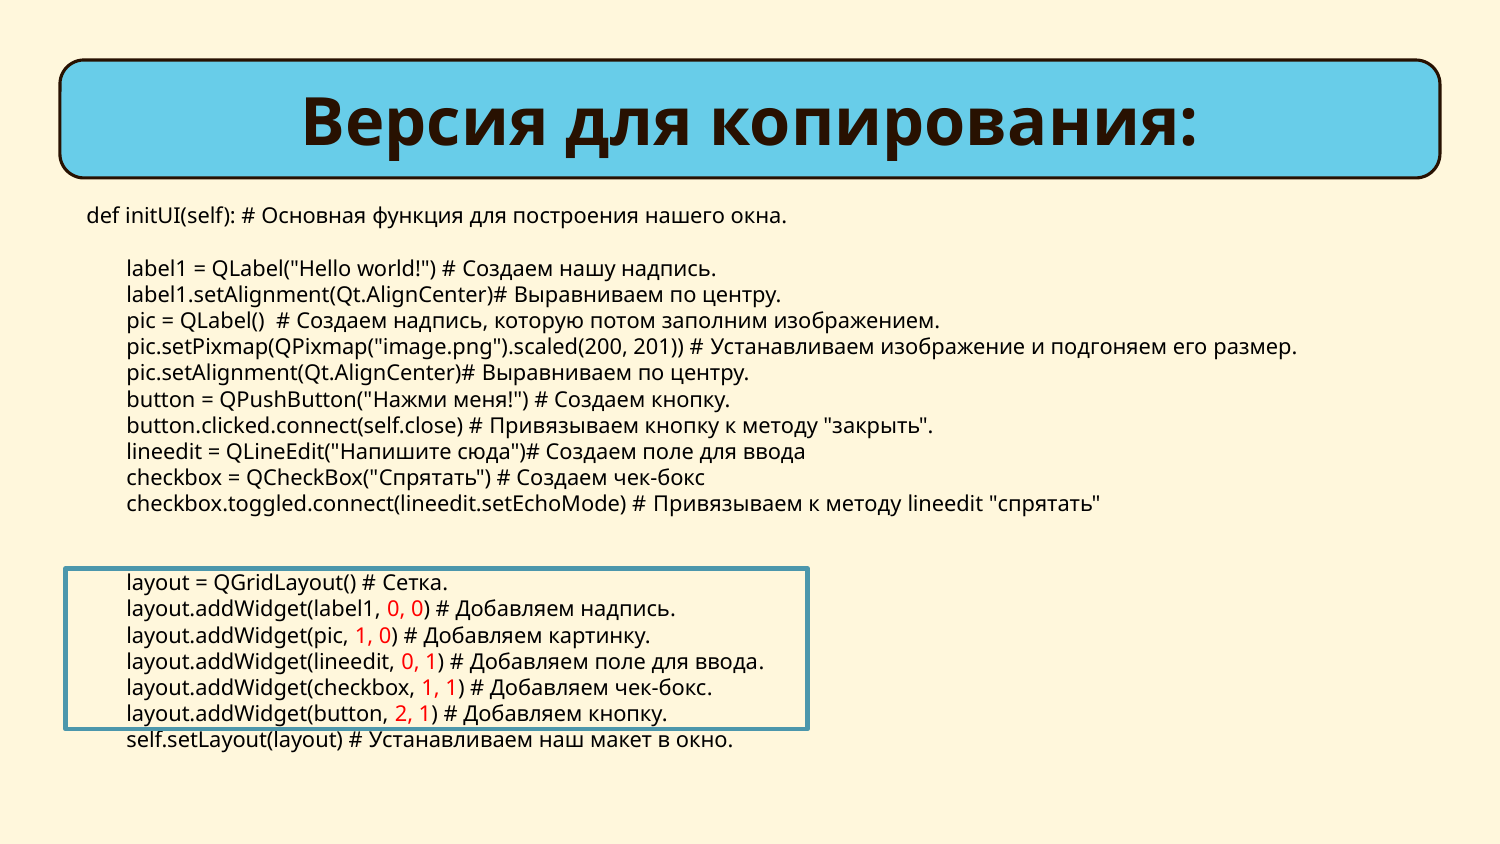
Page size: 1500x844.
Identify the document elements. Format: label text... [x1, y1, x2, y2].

text_box [63, 566, 810, 731]
text_box [59, 59, 1440, 169]
title Версия для копирования: [118, 63, 1382, 160]
text_box def initUI(self): # Основная функция для построения нашего окна. label1 = QLabel("Hello world!") # Создаем нашу надпись. label1.setAlignment(Qt.AlignCenter)# Выравниваем по центру. pic = QLabel() # Создаем надпись, которую потом заполним изображением. pic.setPixmap(QPixmap("image.png").scaled(200, 201)) # Устанавливаем изображение и подгоняем его размер. pic.setAlignment(Qt.AlignCenter)# Выравниваем по центру. button = QPushButton("Нажми меня!") # Создаем кнопку. button.clicked.connect(self.close) # Привязываем кнопку к методу "закрыть". lineedit = QLineEdit("Напишите сюда")# Создаем поле для ввода checkbox = QCheckBox("Спрятать") # Создаем чек-бокс checkbox.toggled.connect(lineedit.setEchoMode) # Привязываем к методу lineedit "спрятать" layout = QGridLayout() # Сетка. layout.addWidget(label1, 0, 0) # Добавляем надпись. layout.addWidget(pic, 1, 0) # Добавляем картинку. layout.addWidget(lineedit, 0, 1) # Добавляем поле для ввода. layout.addWidget(checkbox, 1, 1) # Добавляем чек-бокс. layout.addWidget(button, 2, 1) # Добавляем кнопку. self.setLayout(layout) # Устанавливаем наш макет в окно. [65, 160, 1444, 794]
